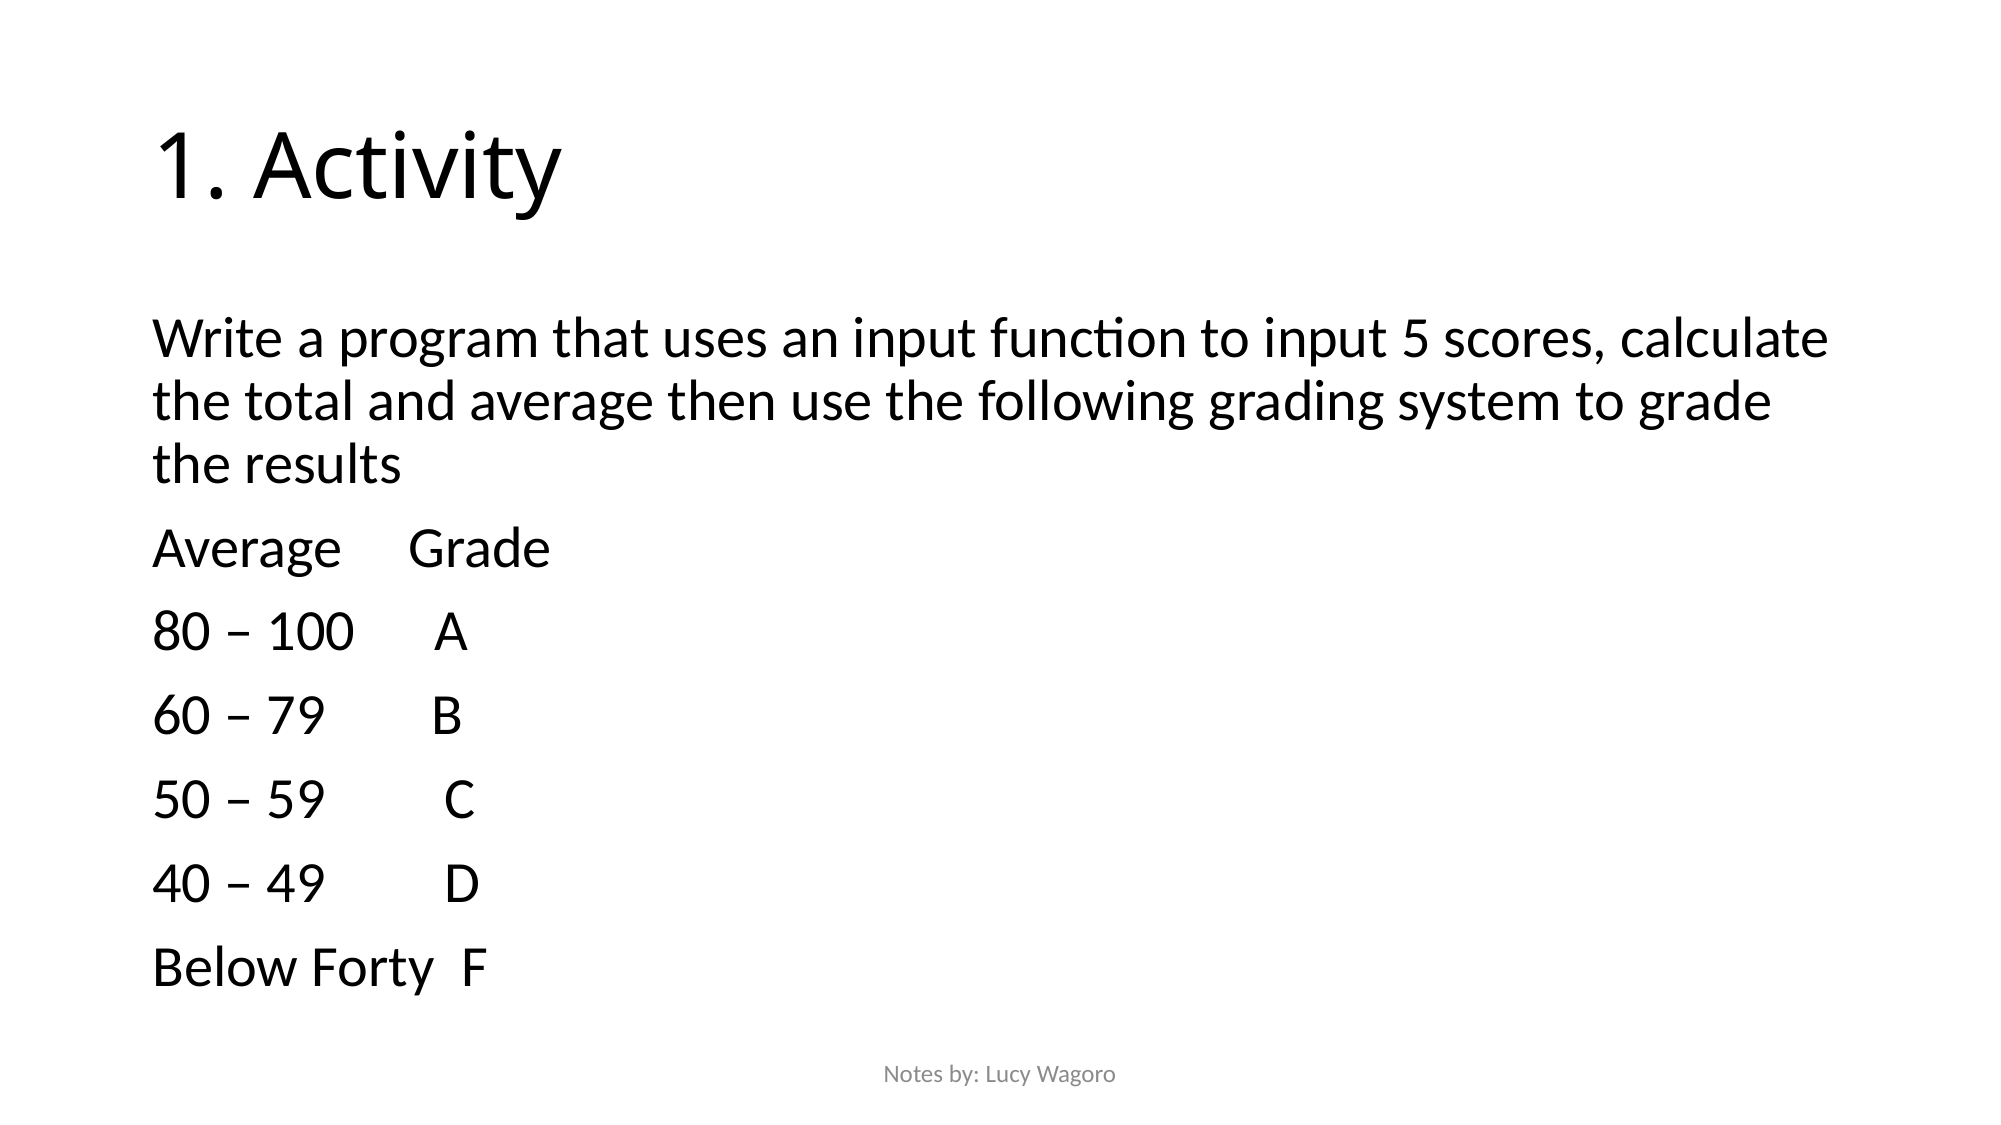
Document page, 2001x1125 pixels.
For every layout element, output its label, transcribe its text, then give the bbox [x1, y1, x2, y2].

list Write a program that uses an input function to input 5 scores, calculate the total and average then use the following grading system to grade the results Average Grade 80 – 100 A 60 – 79 B 50 – 59 C 40 – 49 D Below Forty F [137, 299, 1863, 1007]
footer Notes by: Lucy Wagoro [662, 1042, 1338, 1103]
title 1. Activity [137, 59, 1863, 278]
